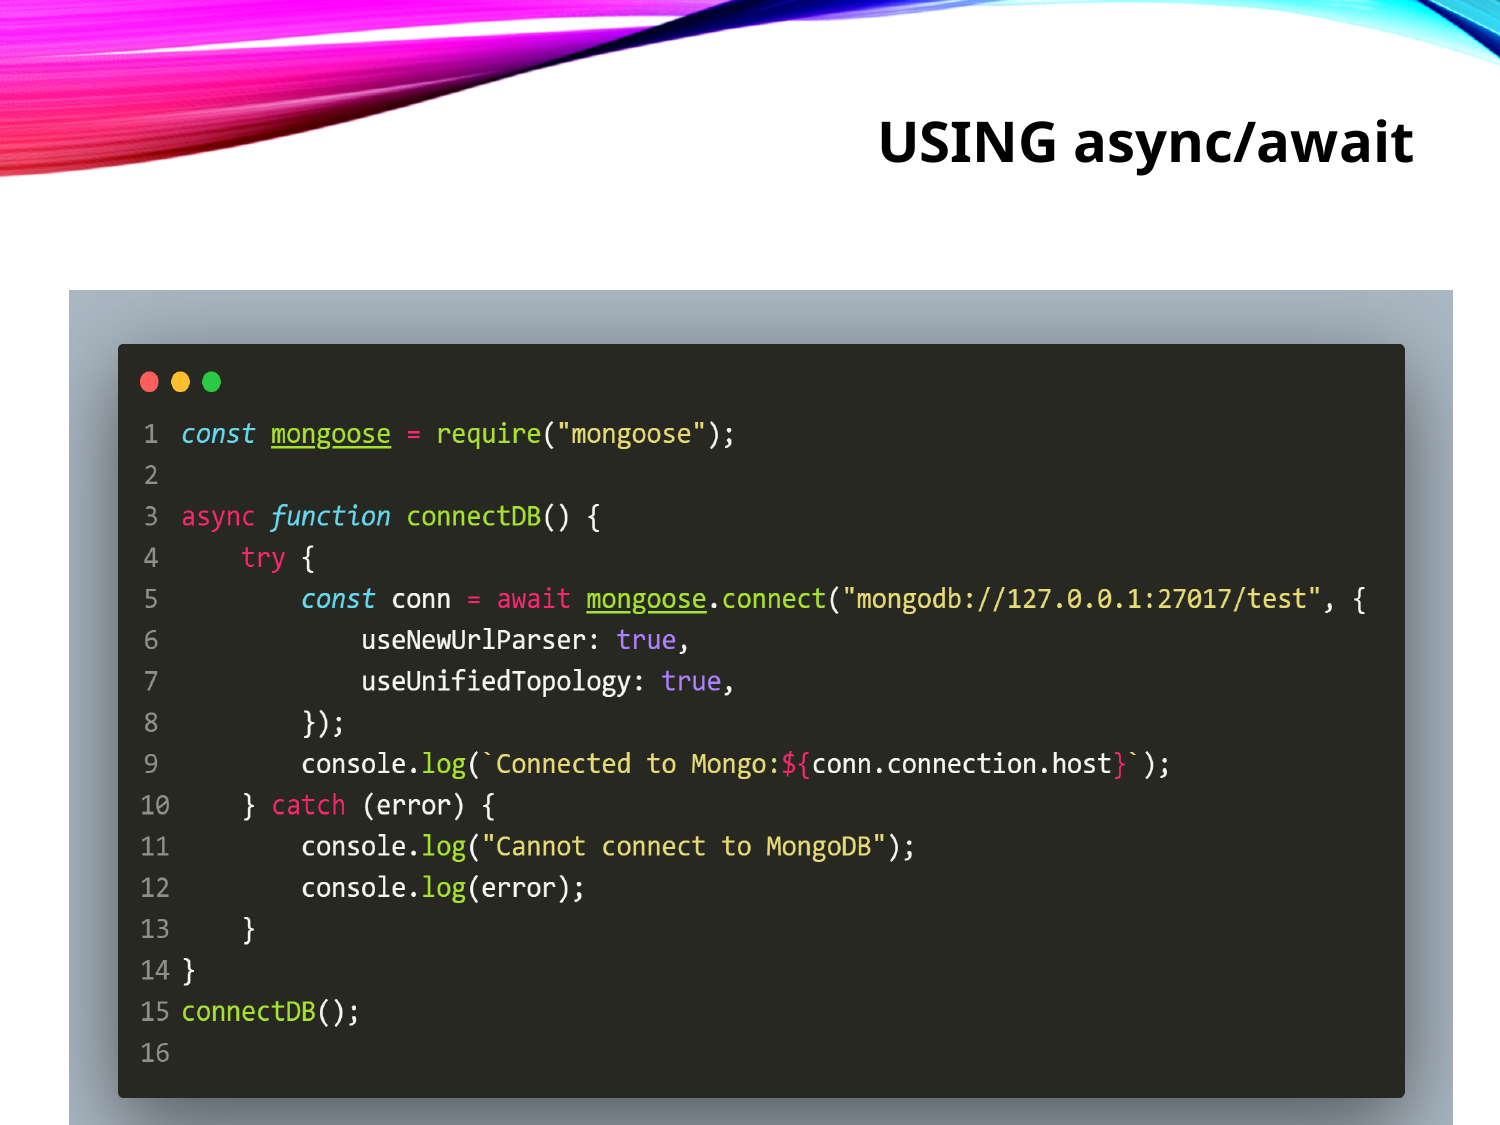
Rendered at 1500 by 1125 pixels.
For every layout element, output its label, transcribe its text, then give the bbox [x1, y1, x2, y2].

title Using async/await [383, 38, 1431, 251]
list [69, 290, 1453, 1125]
picture [0, 0, 1500, 178]
